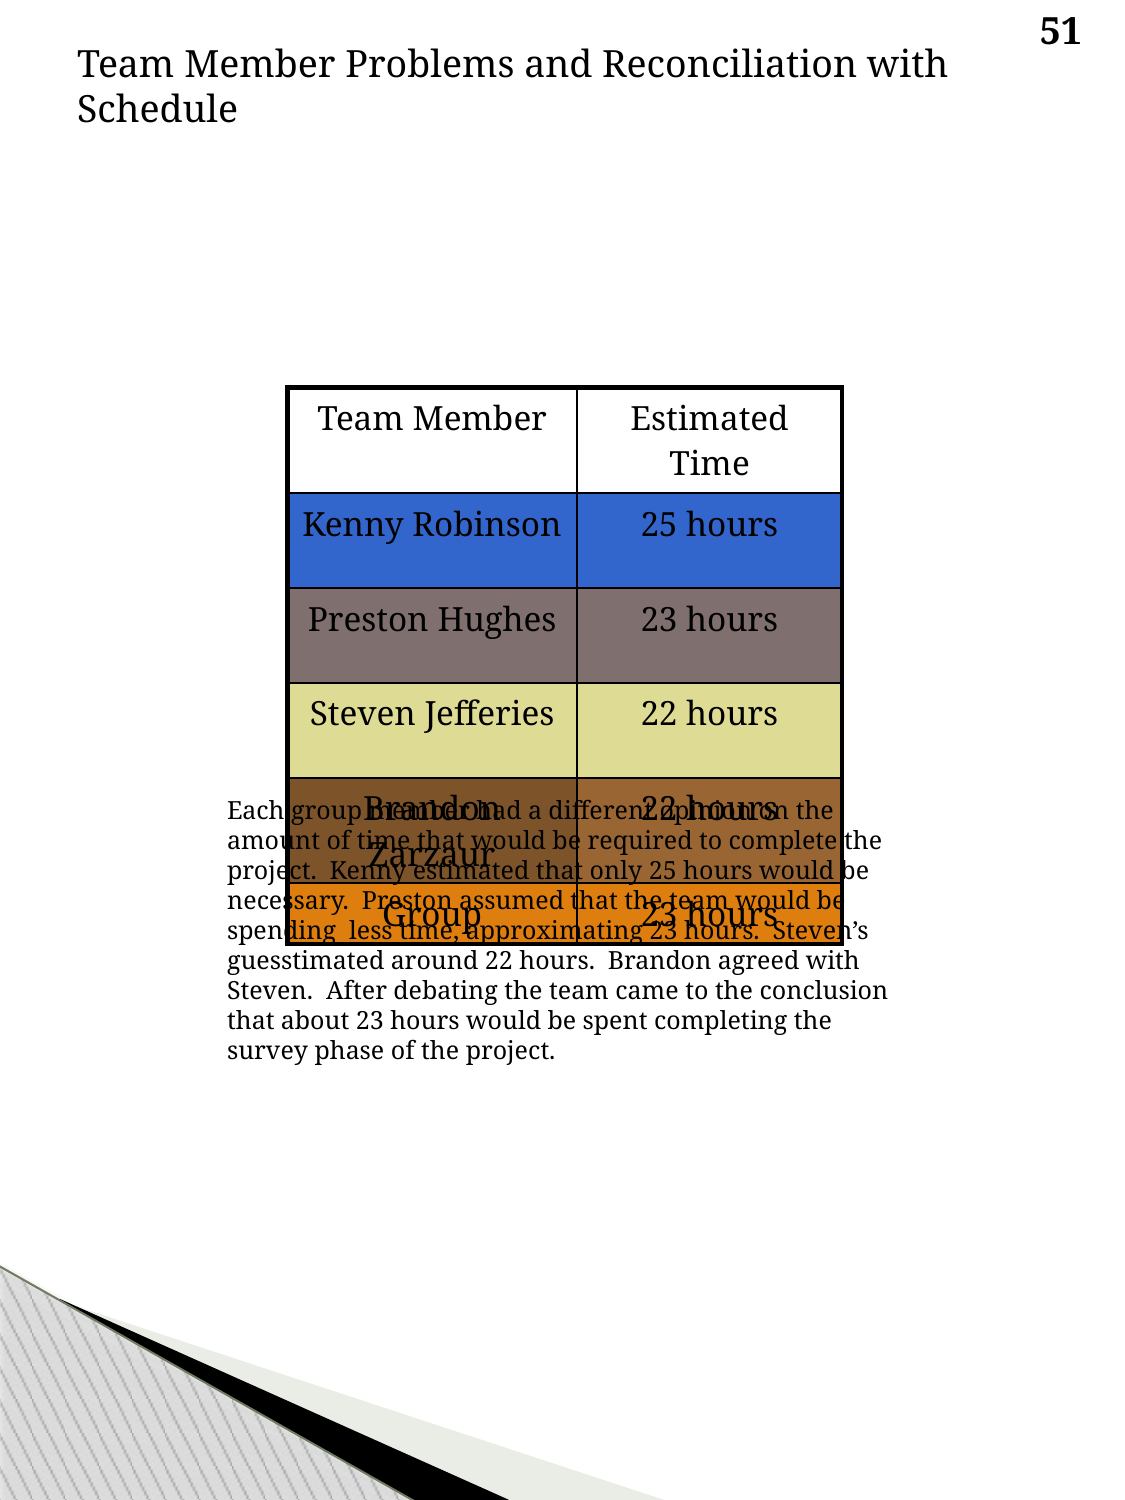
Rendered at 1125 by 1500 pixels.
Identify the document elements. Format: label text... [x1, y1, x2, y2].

text_box 51 [1025, 0, 1113, 60]
table_cell Preston Hughes [290, 589, 576, 682]
table_header Team Member [290, 390, 576, 492]
table_cell Brandon Zarzaur [290, 779, 576, 787]
table_cell Kenny Robinson [290, 494, 576, 587]
text_box Each group member had a different opinion on the amount of time that would be required to complete the project. Kenny estimated that only 25 hours would be necessary. Preston assumed that the team would be spending less time, approximating 23 hours. Steven’s guesstimated around 22 hours. Brandon agreed with Steven. After debating the team came to the conclusion that about 23 hours would be spent completing the survey phase of the project. [212, 787, 925, 1102]
table_cell 23 hours [578, 589, 840, 682]
table_header Estimated Time [578, 390, 840, 492]
table_cell [0, 1270, 5, 1500]
table_cell 25 hours [578, 494, 840, 587]
table_cell 22 hours [578, 779, 840, 787]
table_cell Steven Jefferies [290, 684, 576, 777]
text_box Team Member Problems and Reconciliation with Schedule [62, 32, 1000, 138]
table_cell 22 hours [578, 684, 840, 777]
